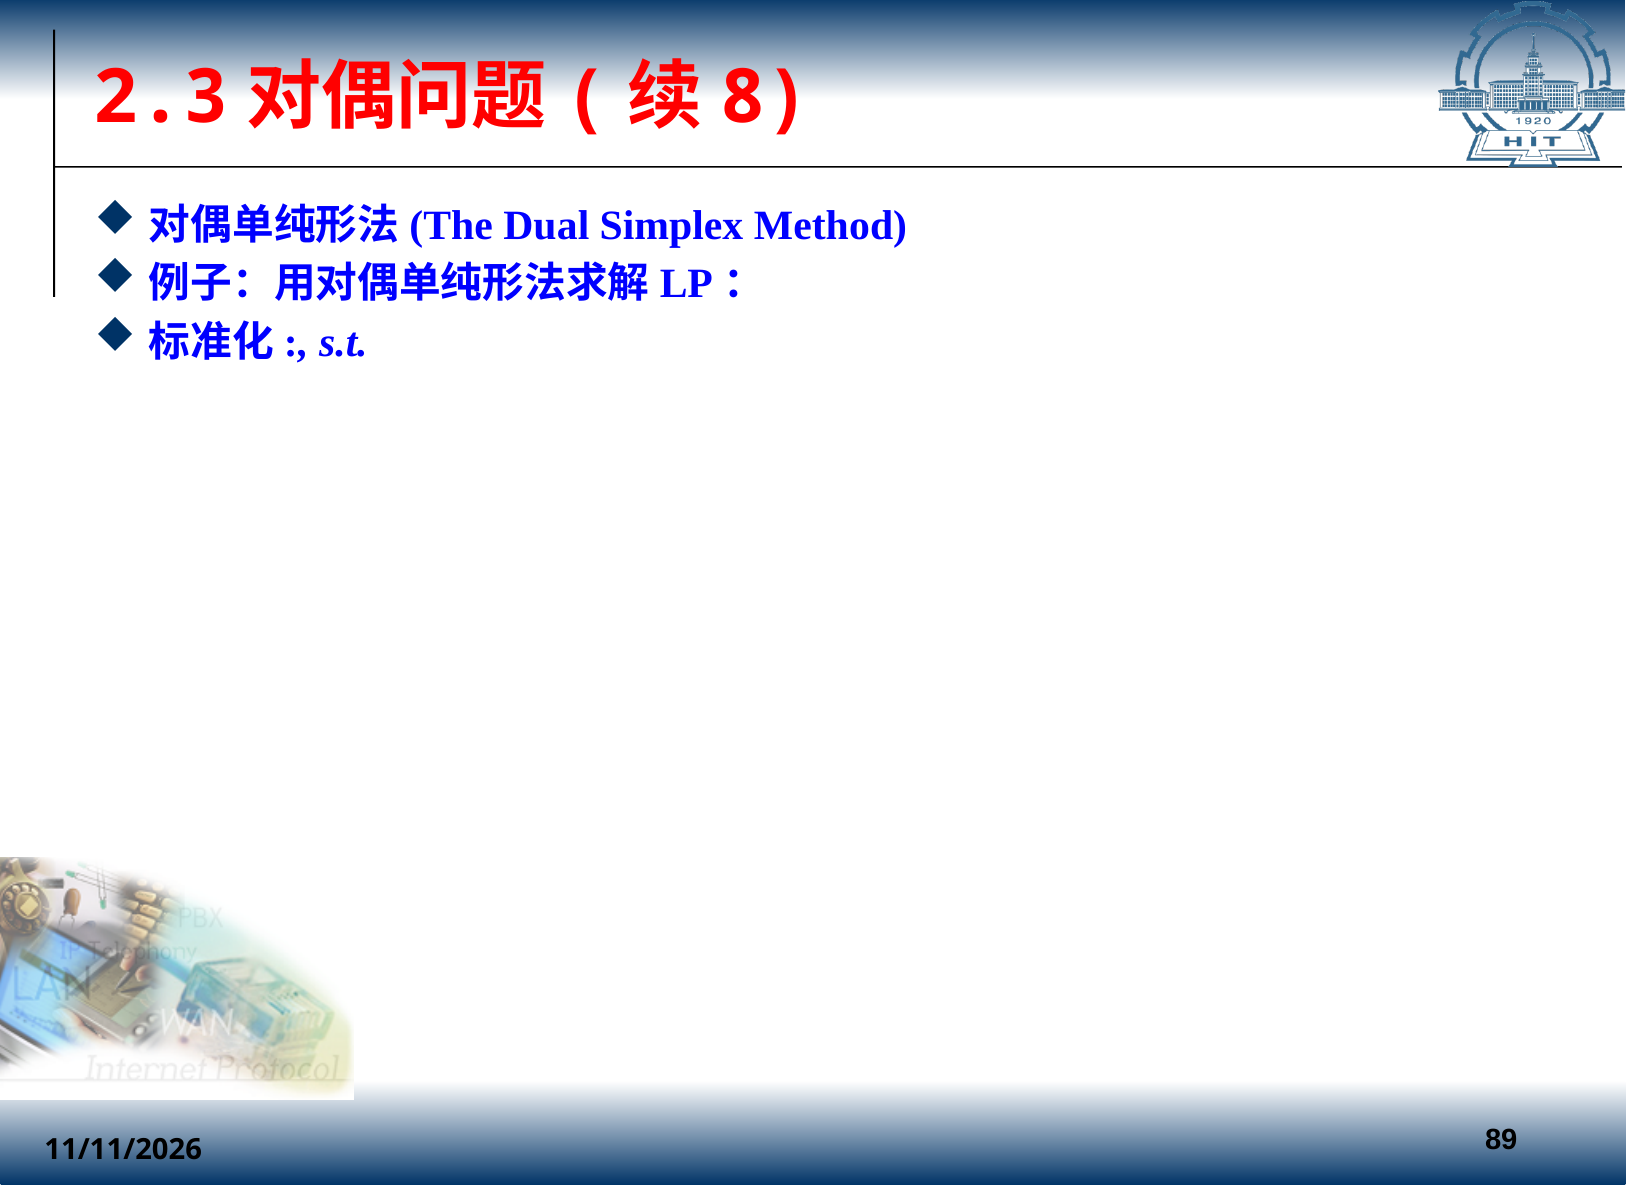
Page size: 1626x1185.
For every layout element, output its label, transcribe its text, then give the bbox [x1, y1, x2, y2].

picture [0, 857, 354, 1100]
title 2.3对偶问题(续8) [78, 29, 1498, 155]
picture [1438, 1, 1626, 167]
